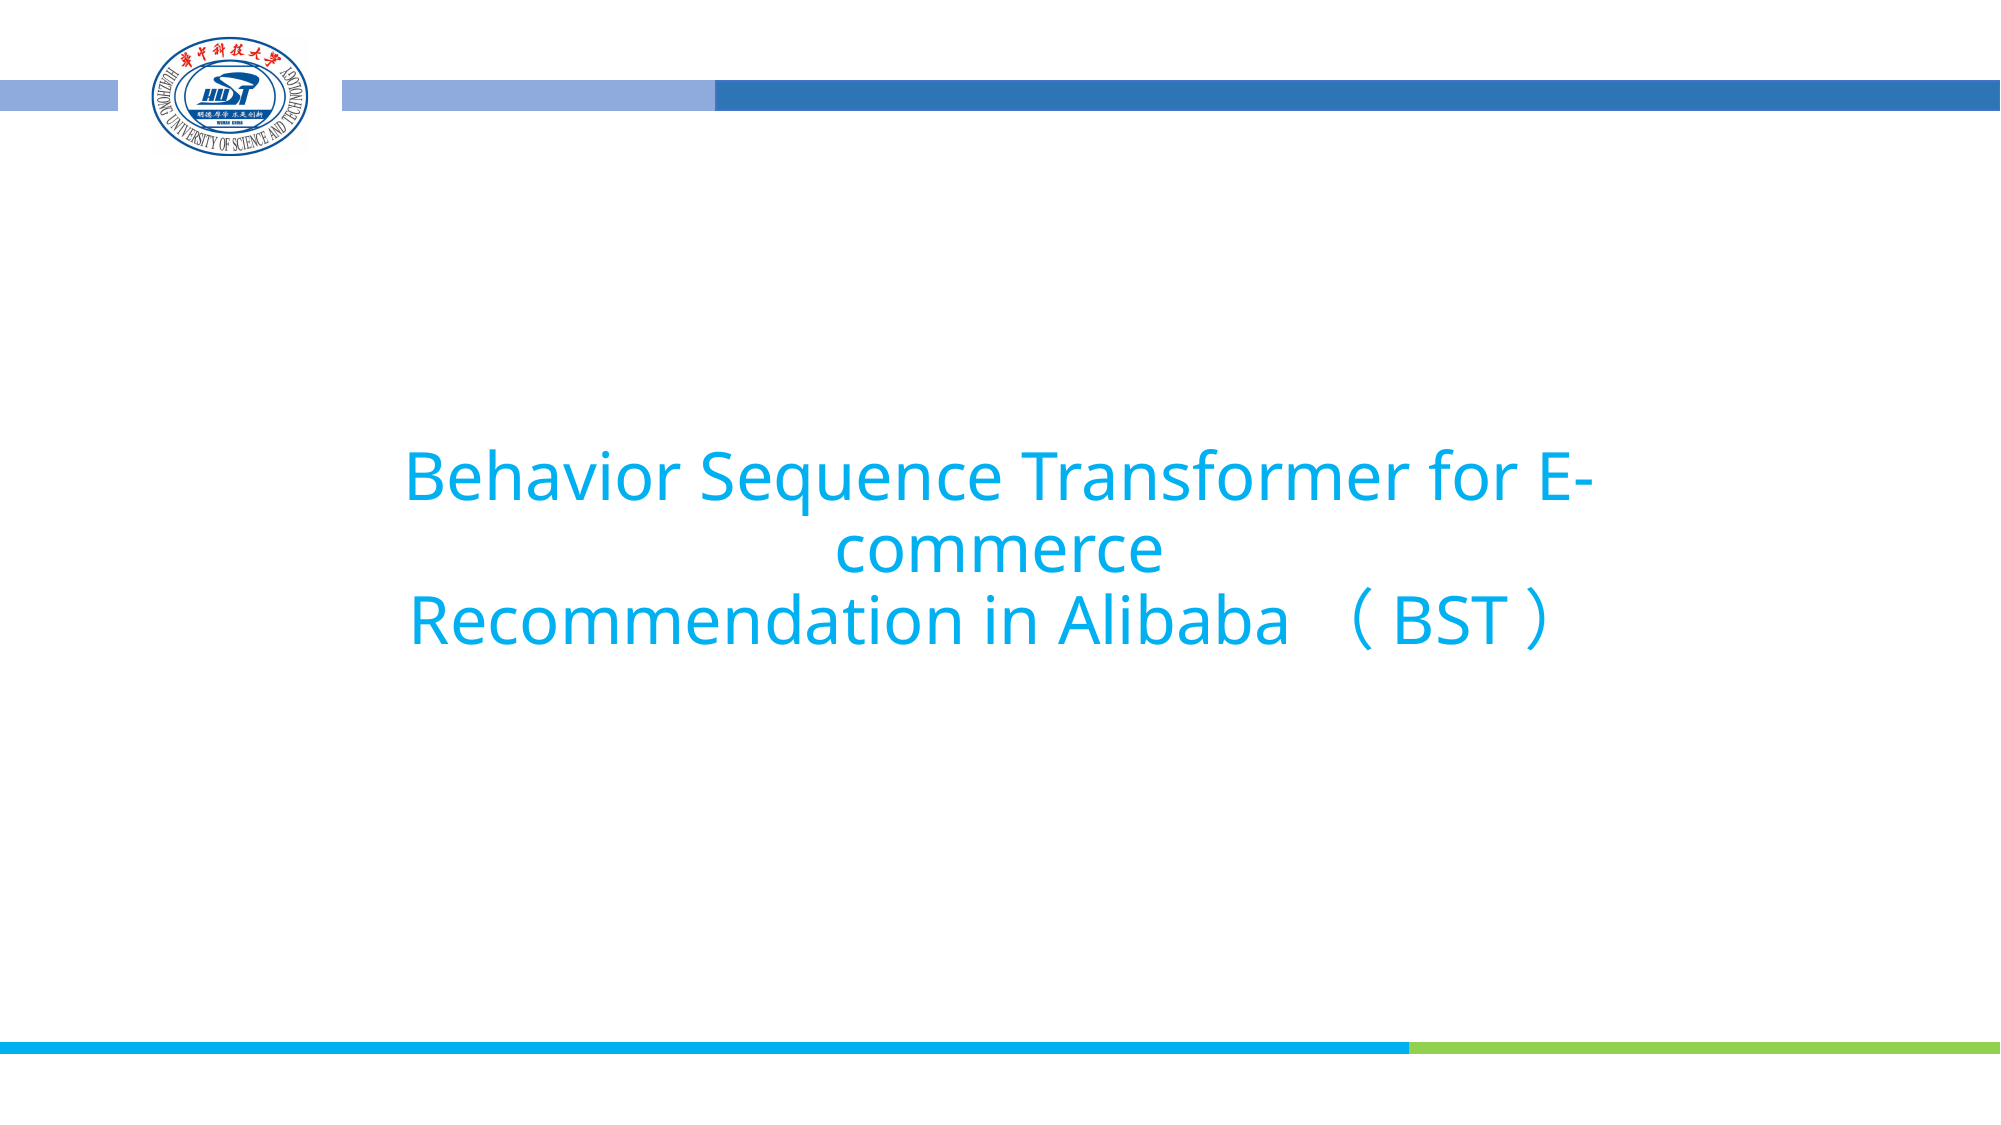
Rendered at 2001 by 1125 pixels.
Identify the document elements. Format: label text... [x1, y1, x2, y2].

text_box [715, 80, 2000, 111]
text_box [0, 80, 118, 111]
text_box [1409, 1042, 2000, 1054]
text_box [0, 1042, 1409, 1054]
text_box Behavior Sequence Transformer for E-commerce Recommendation in Alibaba（BST） [256, 412, 1744, 667]
text_box [342, 80, 715, 111]
picture [151, 36, 309, 156]
